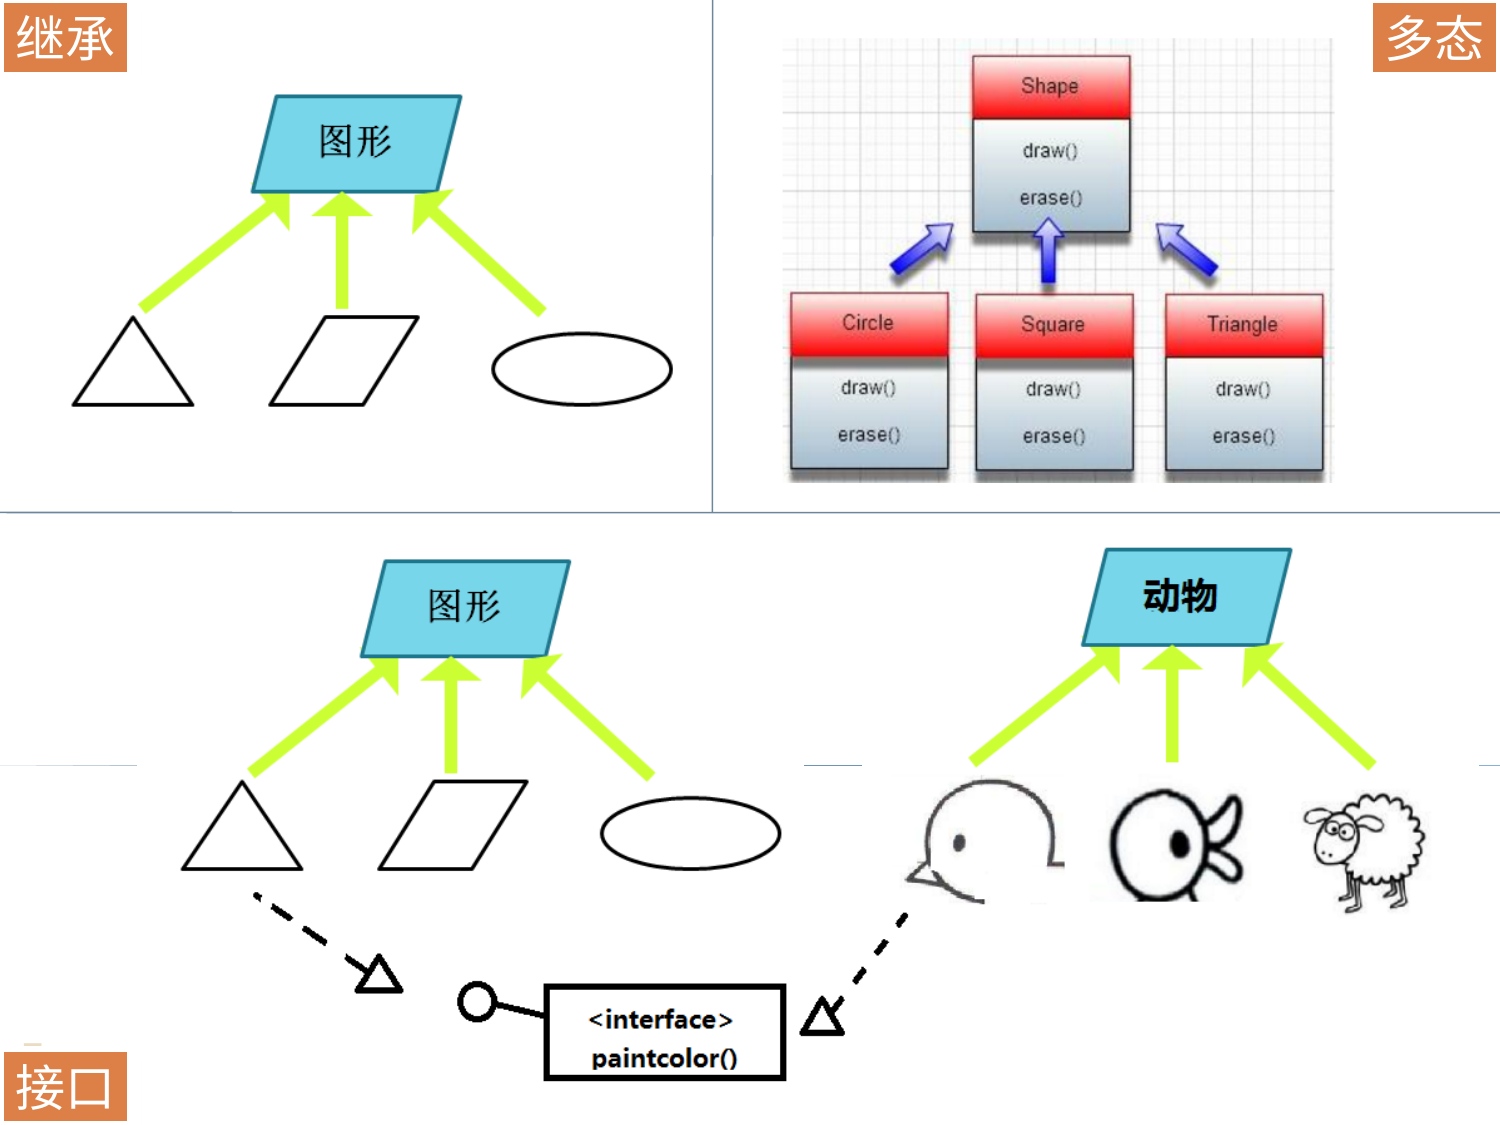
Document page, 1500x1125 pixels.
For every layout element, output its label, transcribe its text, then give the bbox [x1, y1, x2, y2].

table_cell 3 [17, 63, 24, 78]
text_box 继承 [0, 0, 134, 78]
picture [137, 524, 1480, 1096]
text_box 接口 [0, 1046, 134, 1125]
table_cell null [130, 1046, 134, 1104]
picture [24, 62, 698, 457]
text_box 多态 [1366, 0, 1500, 78]
picture [774, 37, 1336, 483]
